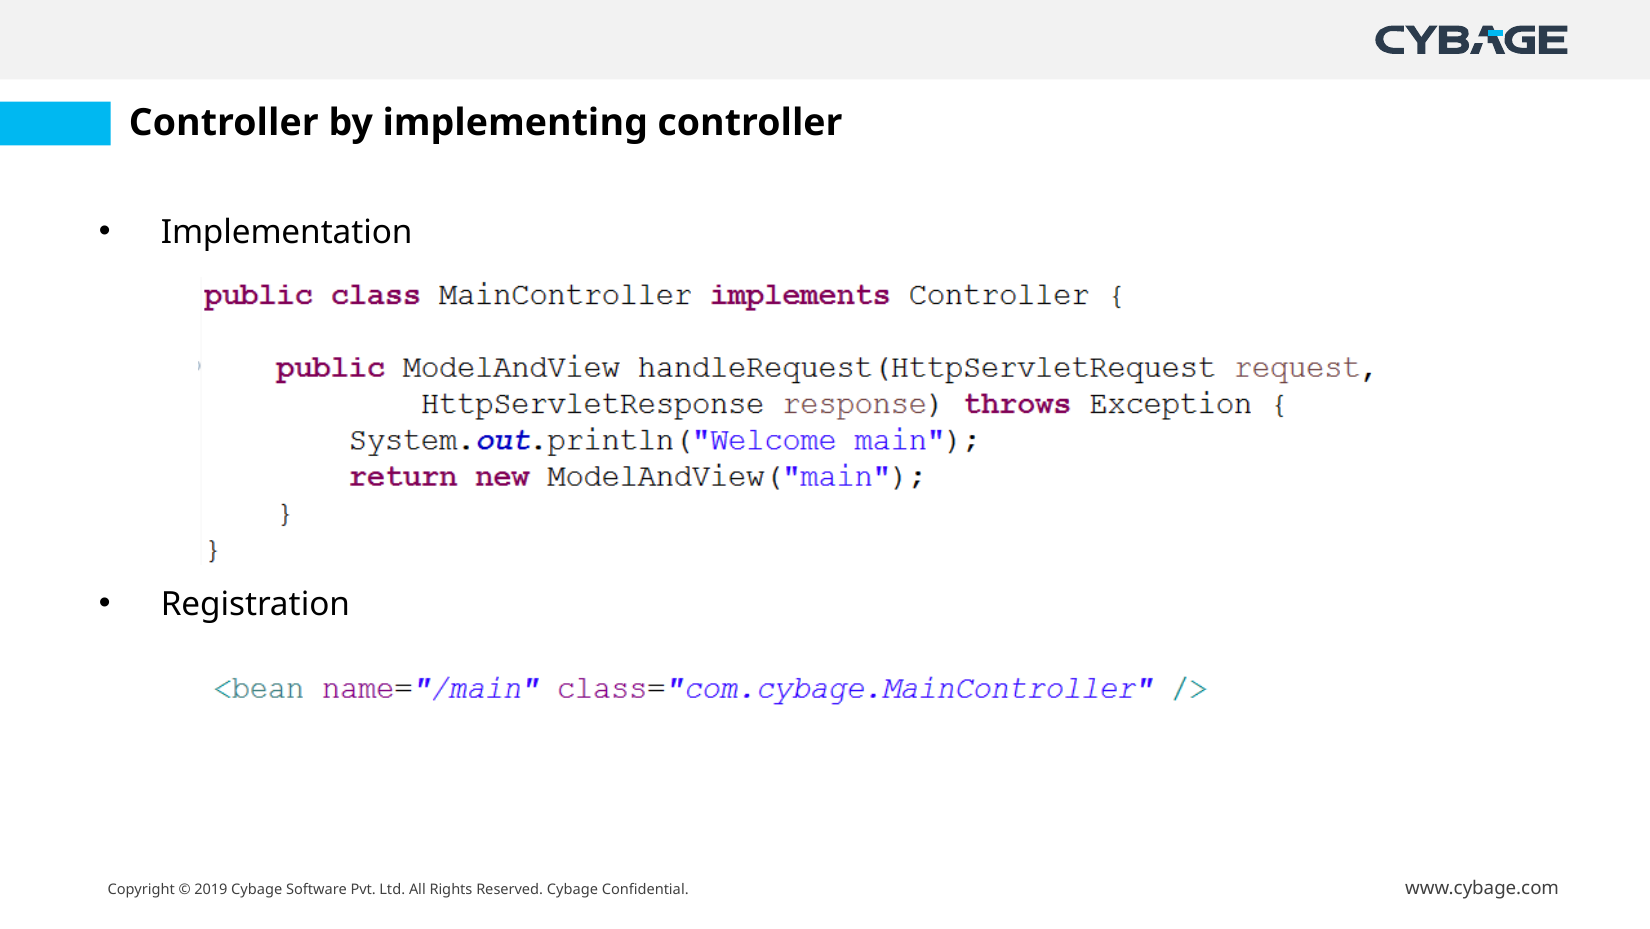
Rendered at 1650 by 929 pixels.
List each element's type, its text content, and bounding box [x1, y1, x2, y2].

title Controller by implementing controller [112, 89, 1598, 171]
list Implementation Registration [82, 201, 1568, 815]
picture [192, 648, 1313, 715]
picture [198, 277, 1380, 565]
